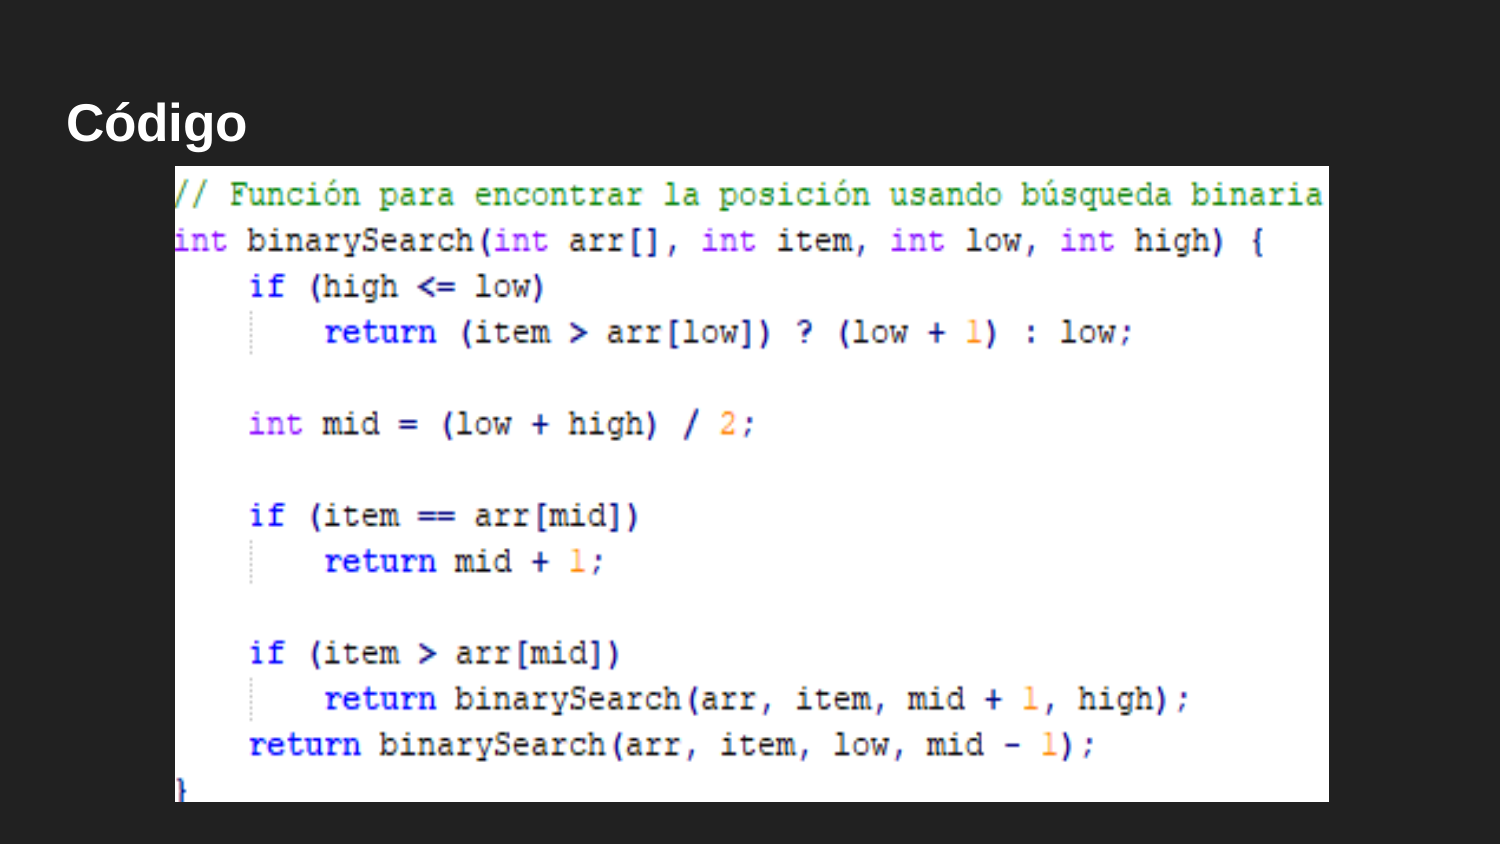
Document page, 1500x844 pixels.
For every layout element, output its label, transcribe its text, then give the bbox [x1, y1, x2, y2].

picture [175, 166, 1329, 802]
title Código [51, 72, 1449, 167]
